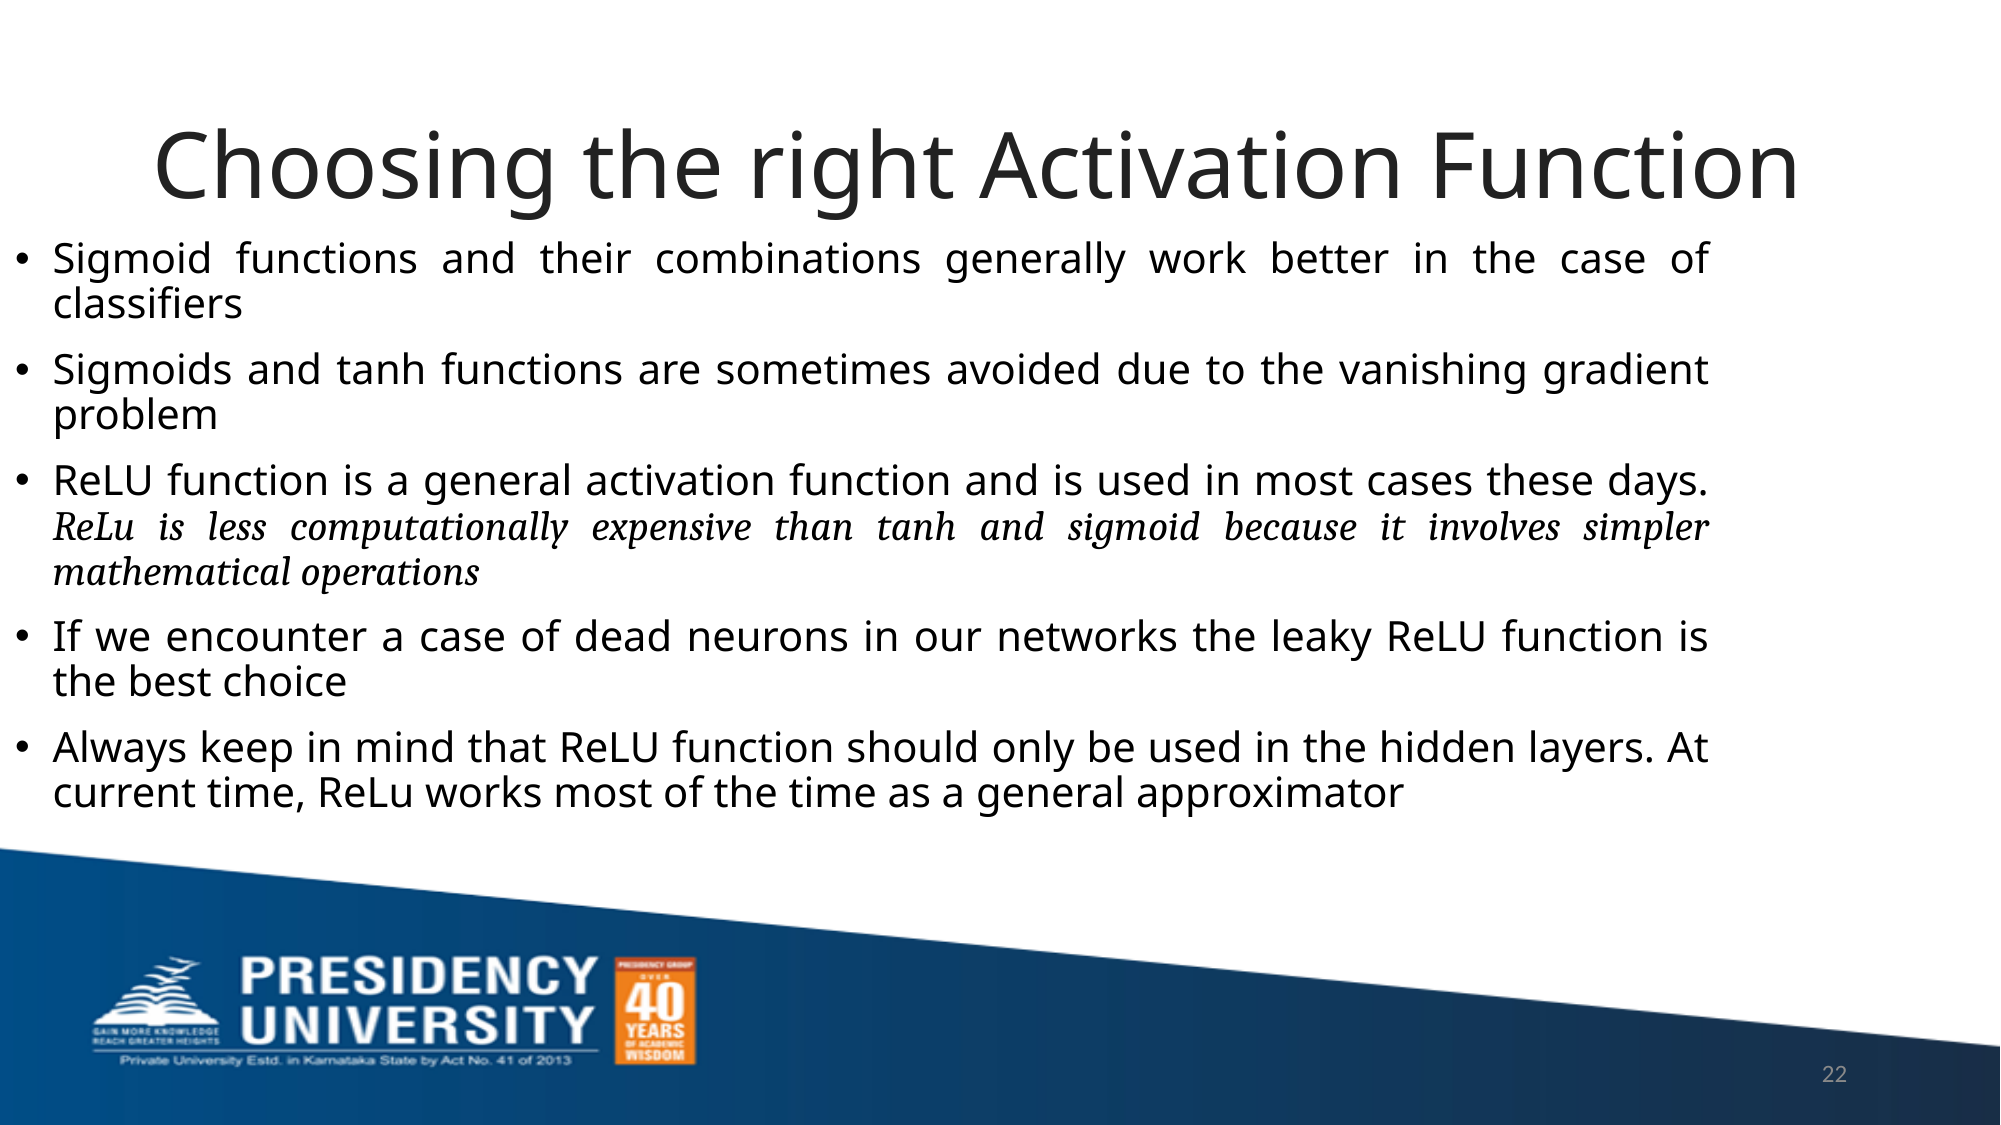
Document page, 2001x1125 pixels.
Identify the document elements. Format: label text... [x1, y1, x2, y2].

list Sigmoid functions and their combinations generally work better in the case of classifiers Sigmoids and tanh functions are sometimes avoided due to the vanishing gradient problem ReLU function is a general activation function and is used in most cases these days. ReLu is less computationally expensive than tanh and sigmoid because it involves simpler mathematical operations If we encounter a case of dead neurons in our networks the leaky ReLU function is the best choice Always keep in mind that ReLU function should only be used in the hidden layers. At current time, ReLu works most of the time as a general approximator [0, 230, 1725, 884]
picture [0, 845, 2000, 1125]
title Choosing the right Activation Function [137, 59, 1863, 278]
slide_number 22 [1412, 1042, 1863, 1103]
